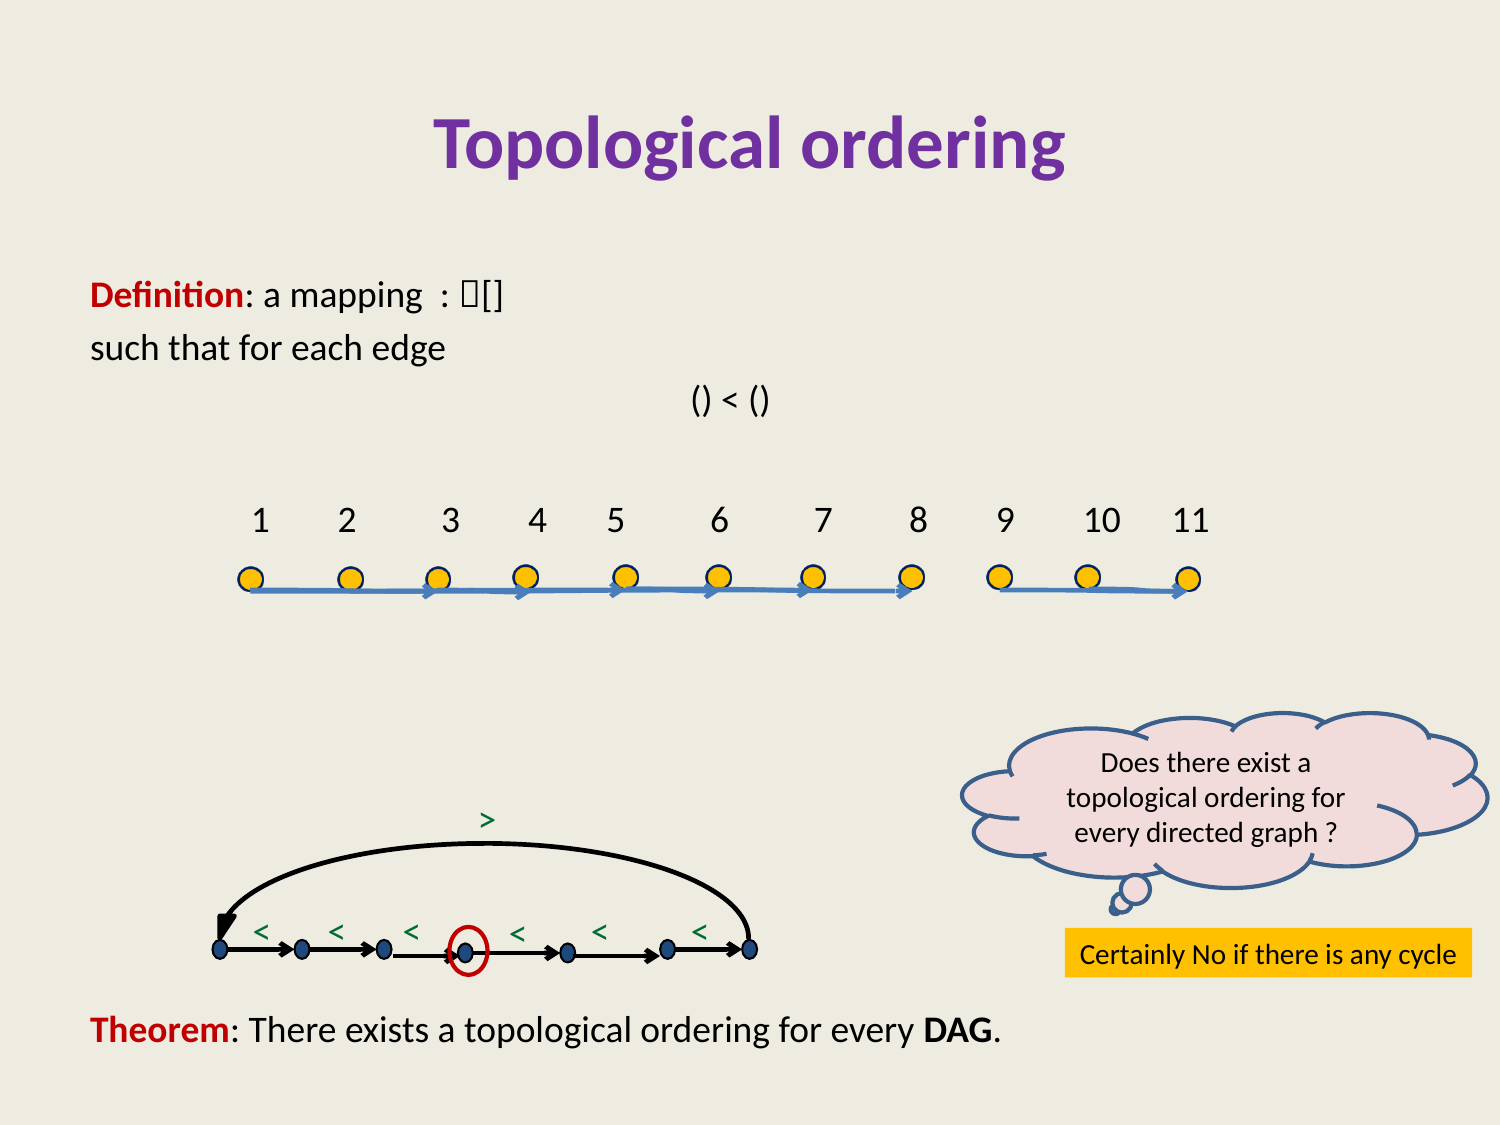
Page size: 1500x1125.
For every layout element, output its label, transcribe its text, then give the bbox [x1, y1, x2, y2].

text_box 1 2 3 4 5 6 7 8 9 10 11 [443, 487, 575, 548]
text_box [587, 564, 666, 592]
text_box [491, 564, 575, 592]
text_box > [462, 787, 512, 841]
text_box Certainly No if there is any cycle [1064, 927, 1473, 978]
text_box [443, 564, 477, 592]
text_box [775, 564, 1087, 592]
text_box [212, 843, 758, 963]
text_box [575, 899, 726, 961]
title Topological ordering [75, 45, 1425, 233]
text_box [1099, 564, 1201, 592]
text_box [1099, 588, 1188, 592]
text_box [671, 542, 675, 637]
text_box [237, 899, 437, 961]
text_box 1 2 3 4 5 6 7 8 9 10 11 [587, 487, 763, 548]
text_box 1 2 3 4 5 6 7 8 9 10 11 [236, 487, 431, 548]
text_box [456, 972, 481, 978]
text_box Does there exist a topological ordering for every directed graph ? [959, 710, 1490, 917]
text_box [679, 564, 763, 592]
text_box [482, 544, 486, 638]
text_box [237, 564, 338, 592]
text_box 1 2 3 4 5 6 7 8 9 10 11 [775, 487, 1227, 548]
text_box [350, 564, 431, 592]
